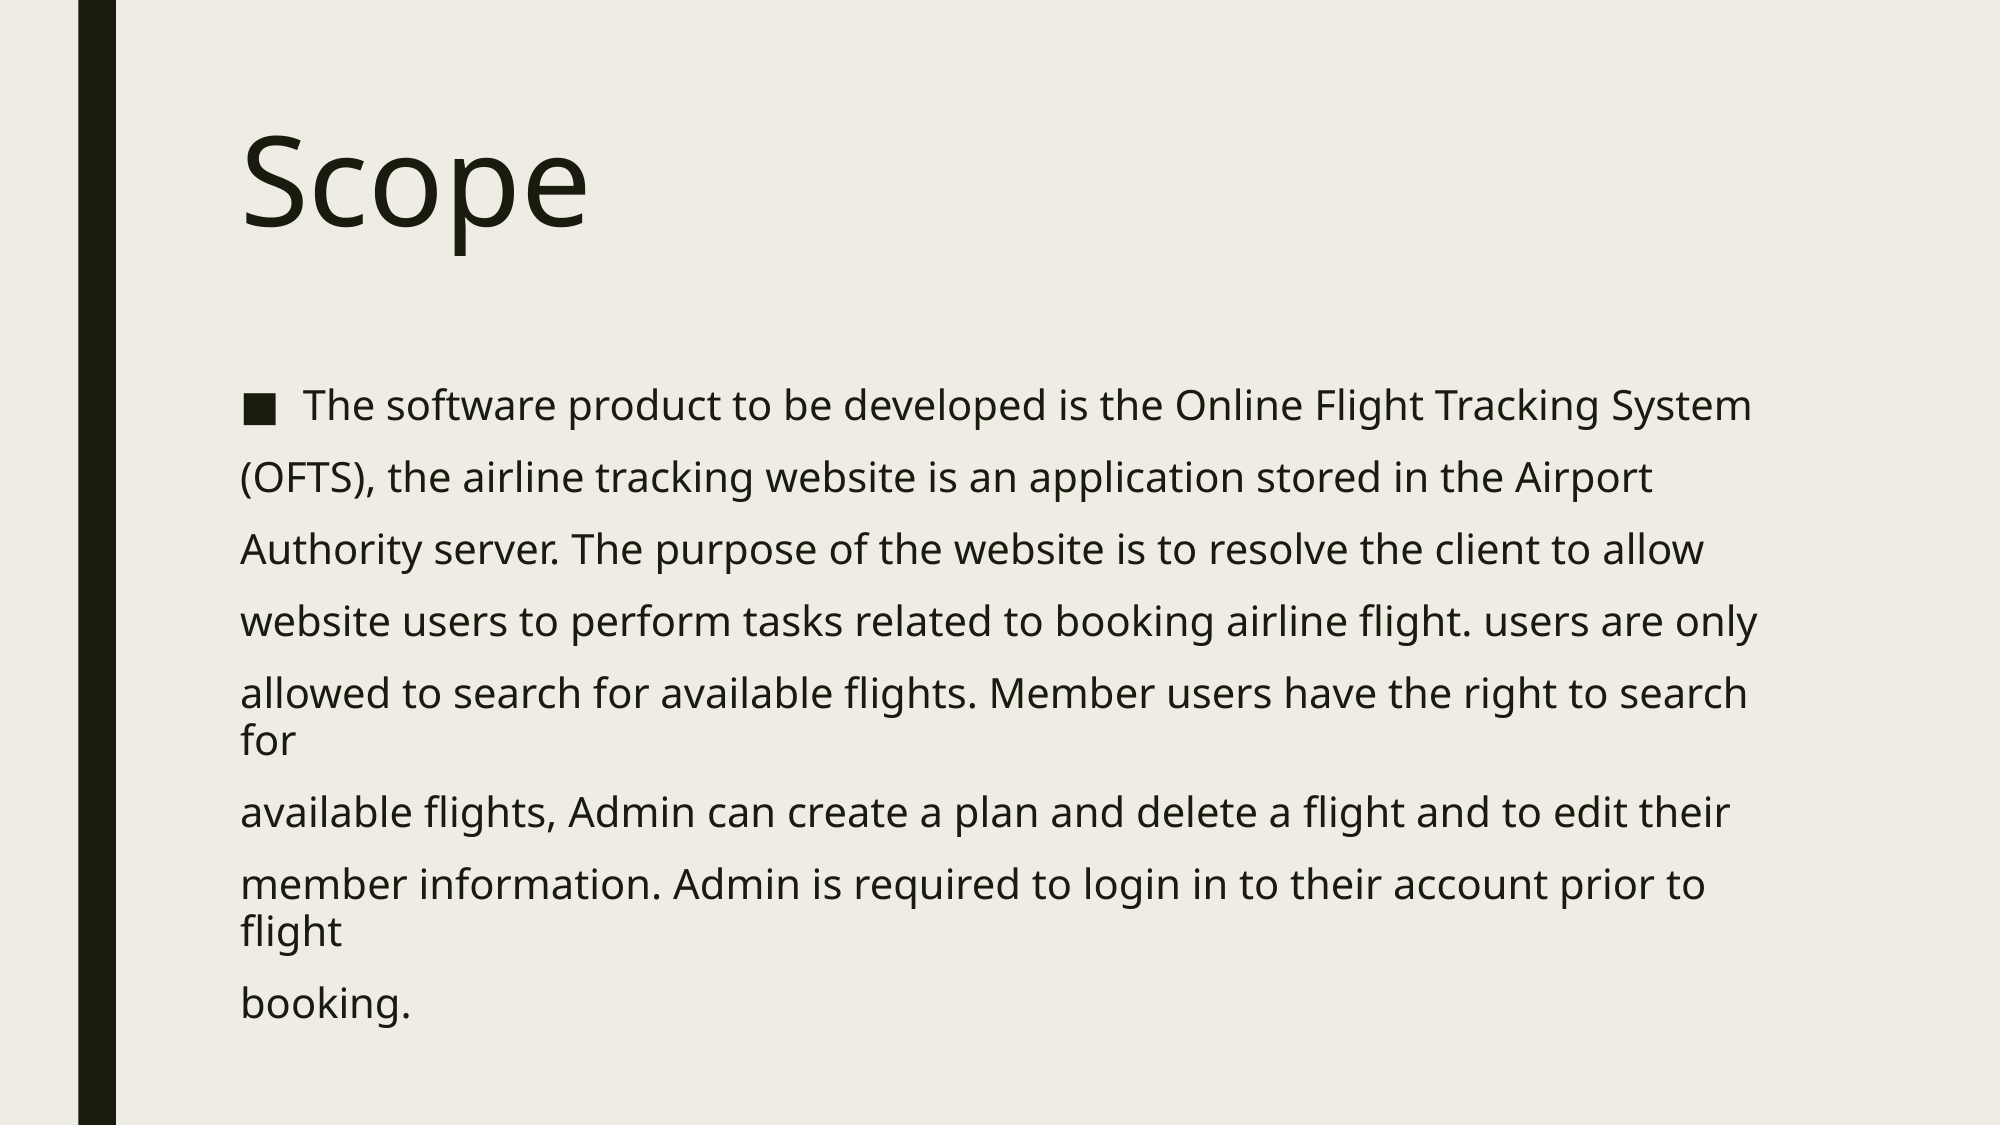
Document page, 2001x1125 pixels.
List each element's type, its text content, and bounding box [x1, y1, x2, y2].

list The software product to be developed is the Online Flight Tracking System (OFTS), the airline tracking website is an application stored in the Airport Authority server. The purpose of the website is to resolve the client to allow website users to perform tasks related to booking airline flight. users are only allowed to search for available flights. Member users have the right to search for available flights, Admin can create a plan and delete a flight and to edit their member information. Admin is required to login in to their account prior to flight booking. [225, 375, 1800, 963]
title Scope [225, 112, 1800, 357]
